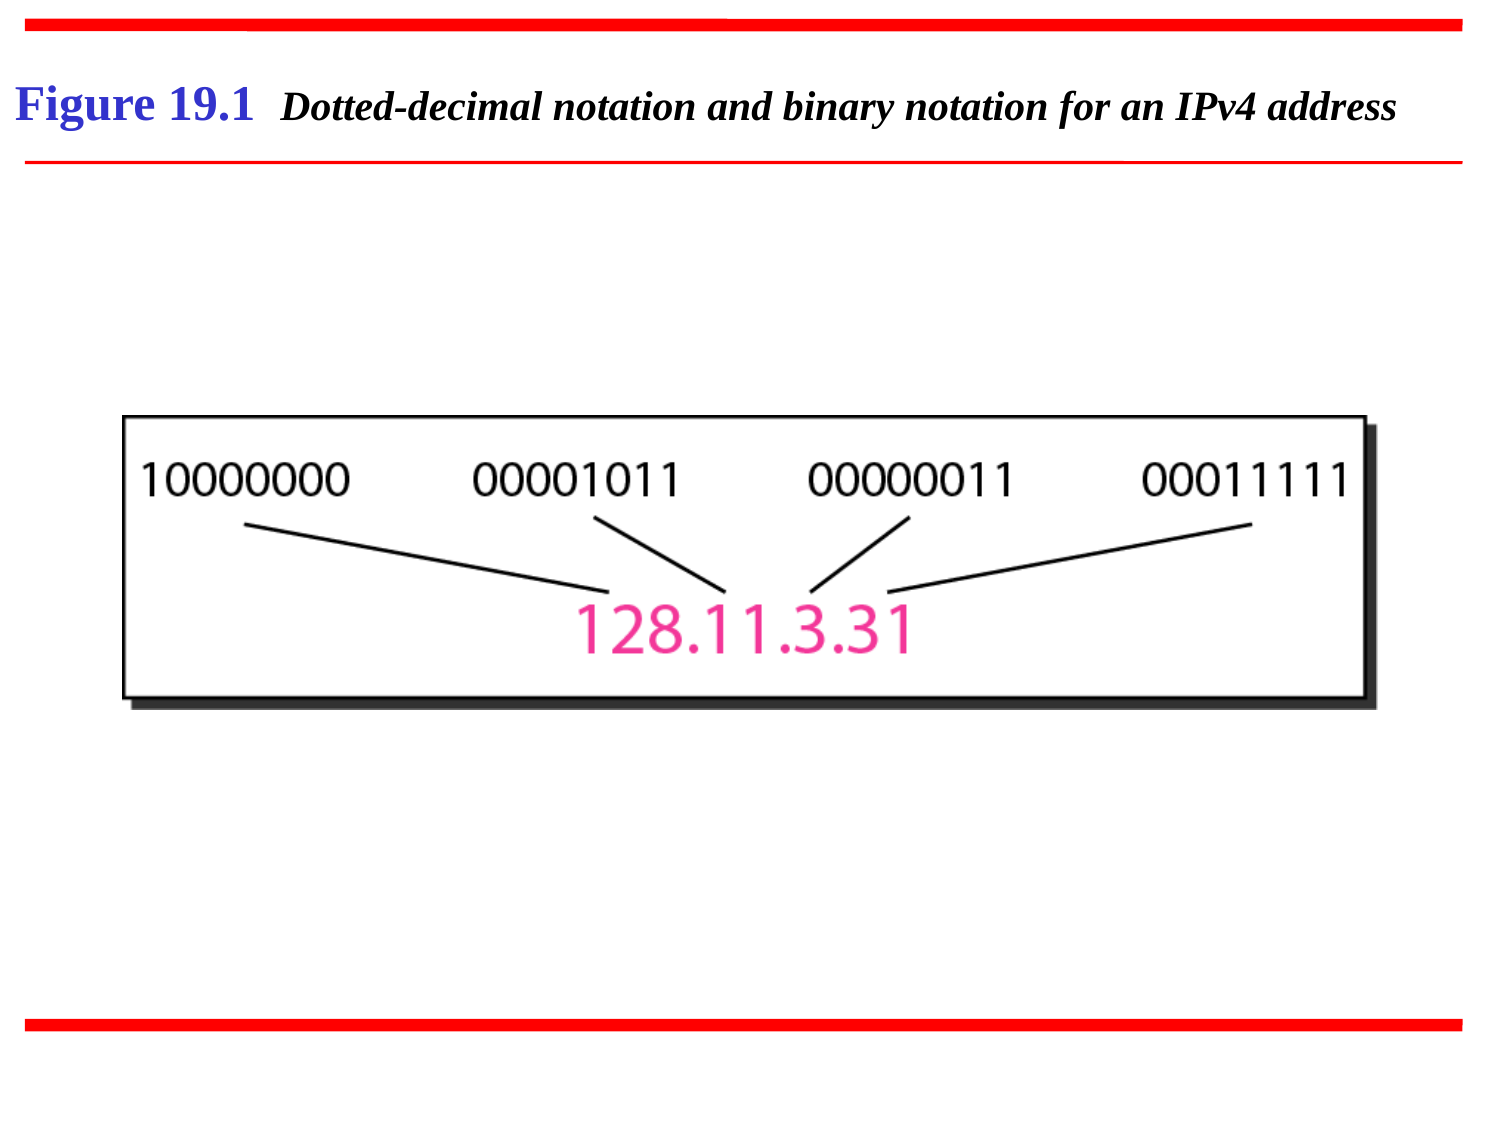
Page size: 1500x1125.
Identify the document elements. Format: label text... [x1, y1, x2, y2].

text_box Figure 19.1 Dotted-decimal notation and binary notation for an IPv4 address [0, 62, 1414, 138]
picture [122, 415, 1378, 710]
